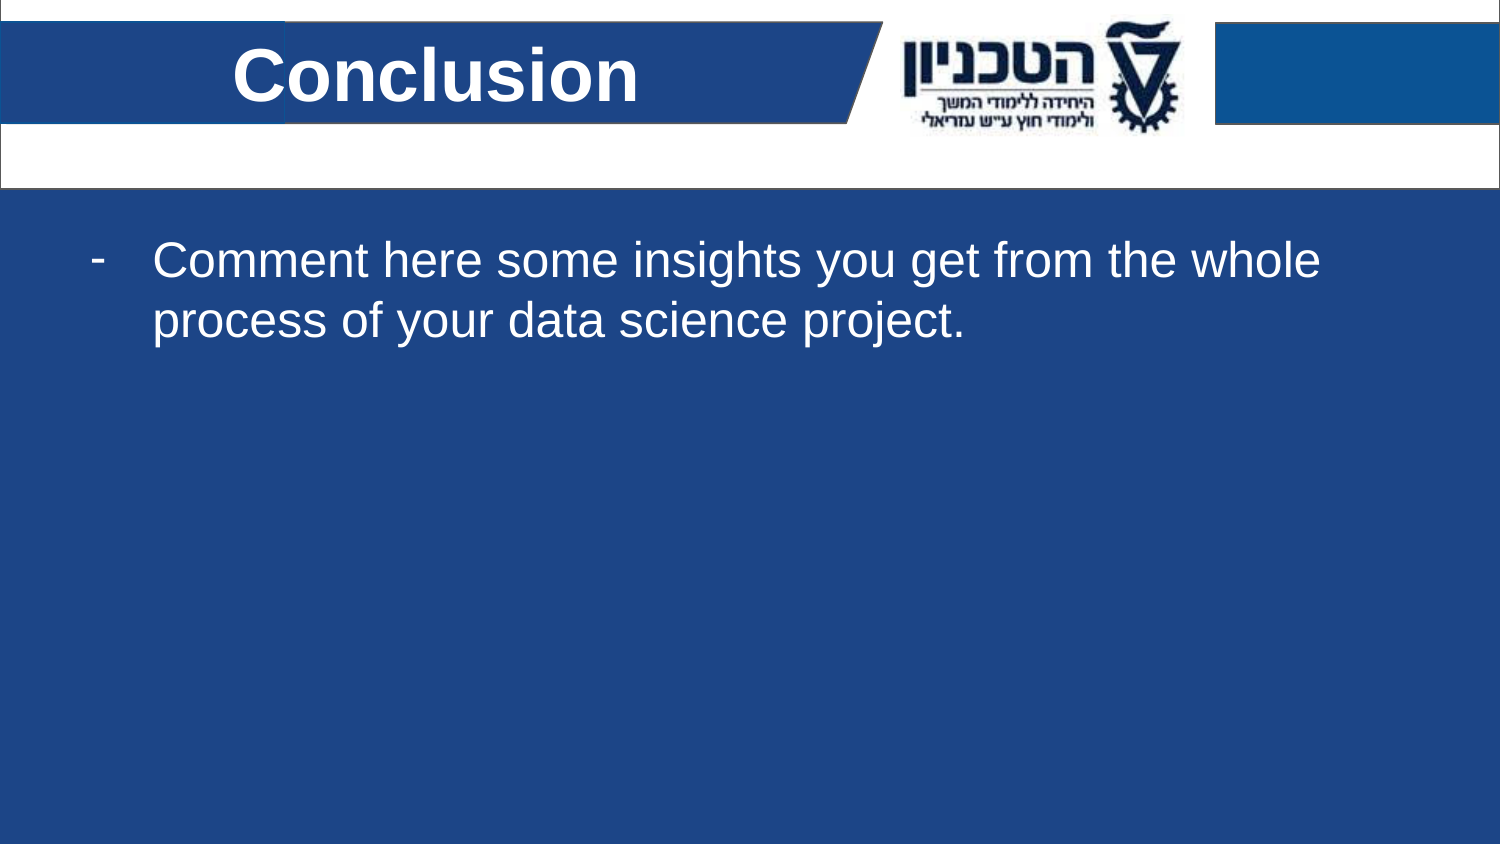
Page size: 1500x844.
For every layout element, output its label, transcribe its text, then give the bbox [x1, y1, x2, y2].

title Conclusion [55, 31, 818, 112]
picture [900, 14, 1186, 141]
text_box Comment here some insights you get from the whole process of your data science project. [62, 212, 1459, 820]
